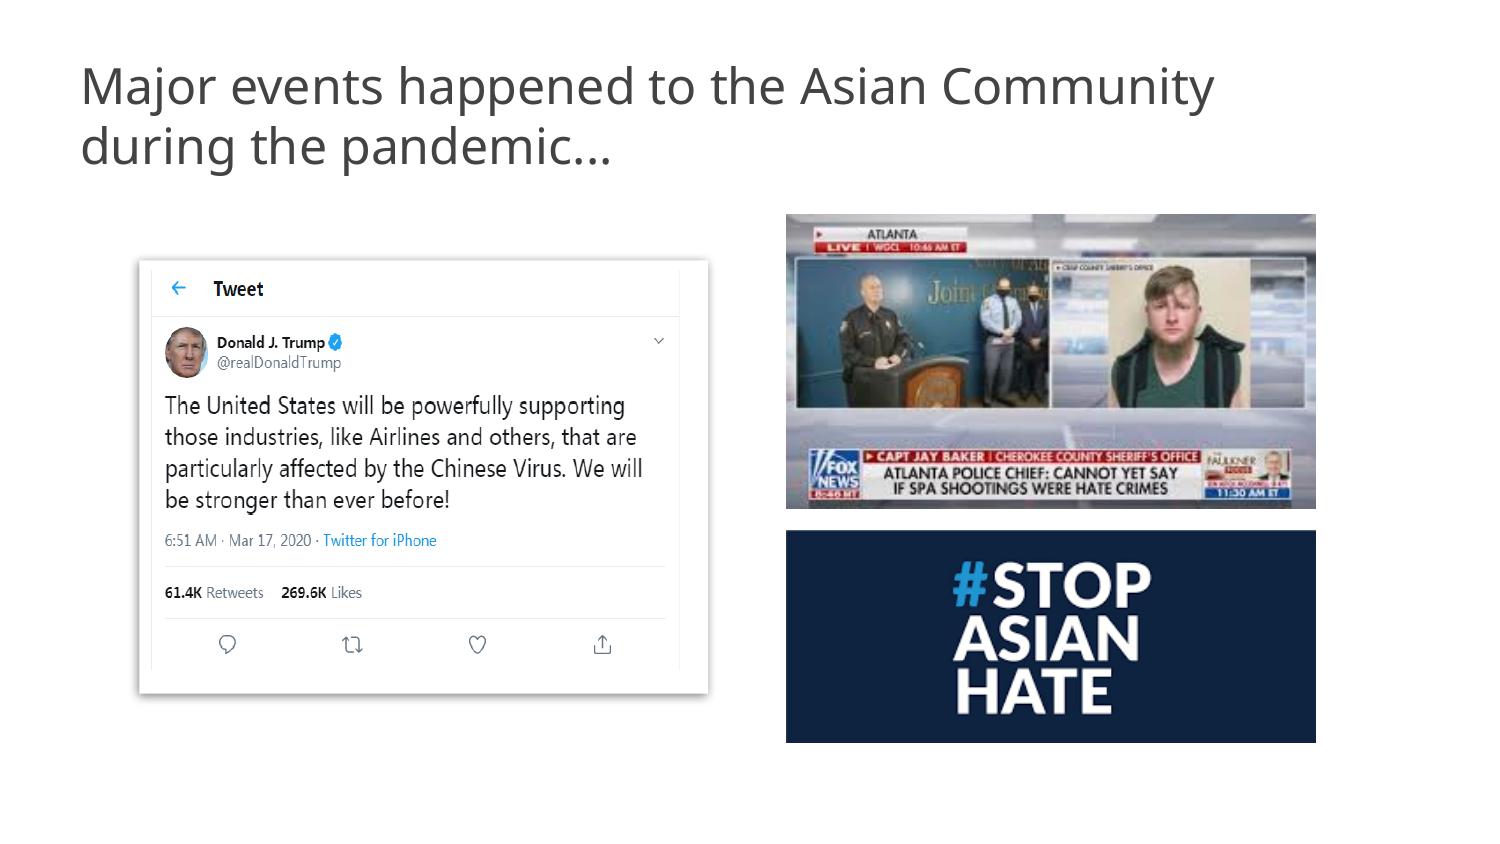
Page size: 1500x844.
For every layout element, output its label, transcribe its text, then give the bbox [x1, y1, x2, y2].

text_box [139, 260, 709, 694]
text_box Major events happened to the Asian Community during the pandemic... [64, 39, 1242, 190]
picture [785, 530, 1316, 743]
picture [149, 270, 680, 670]
picture [785, 214, 1316, 509]
